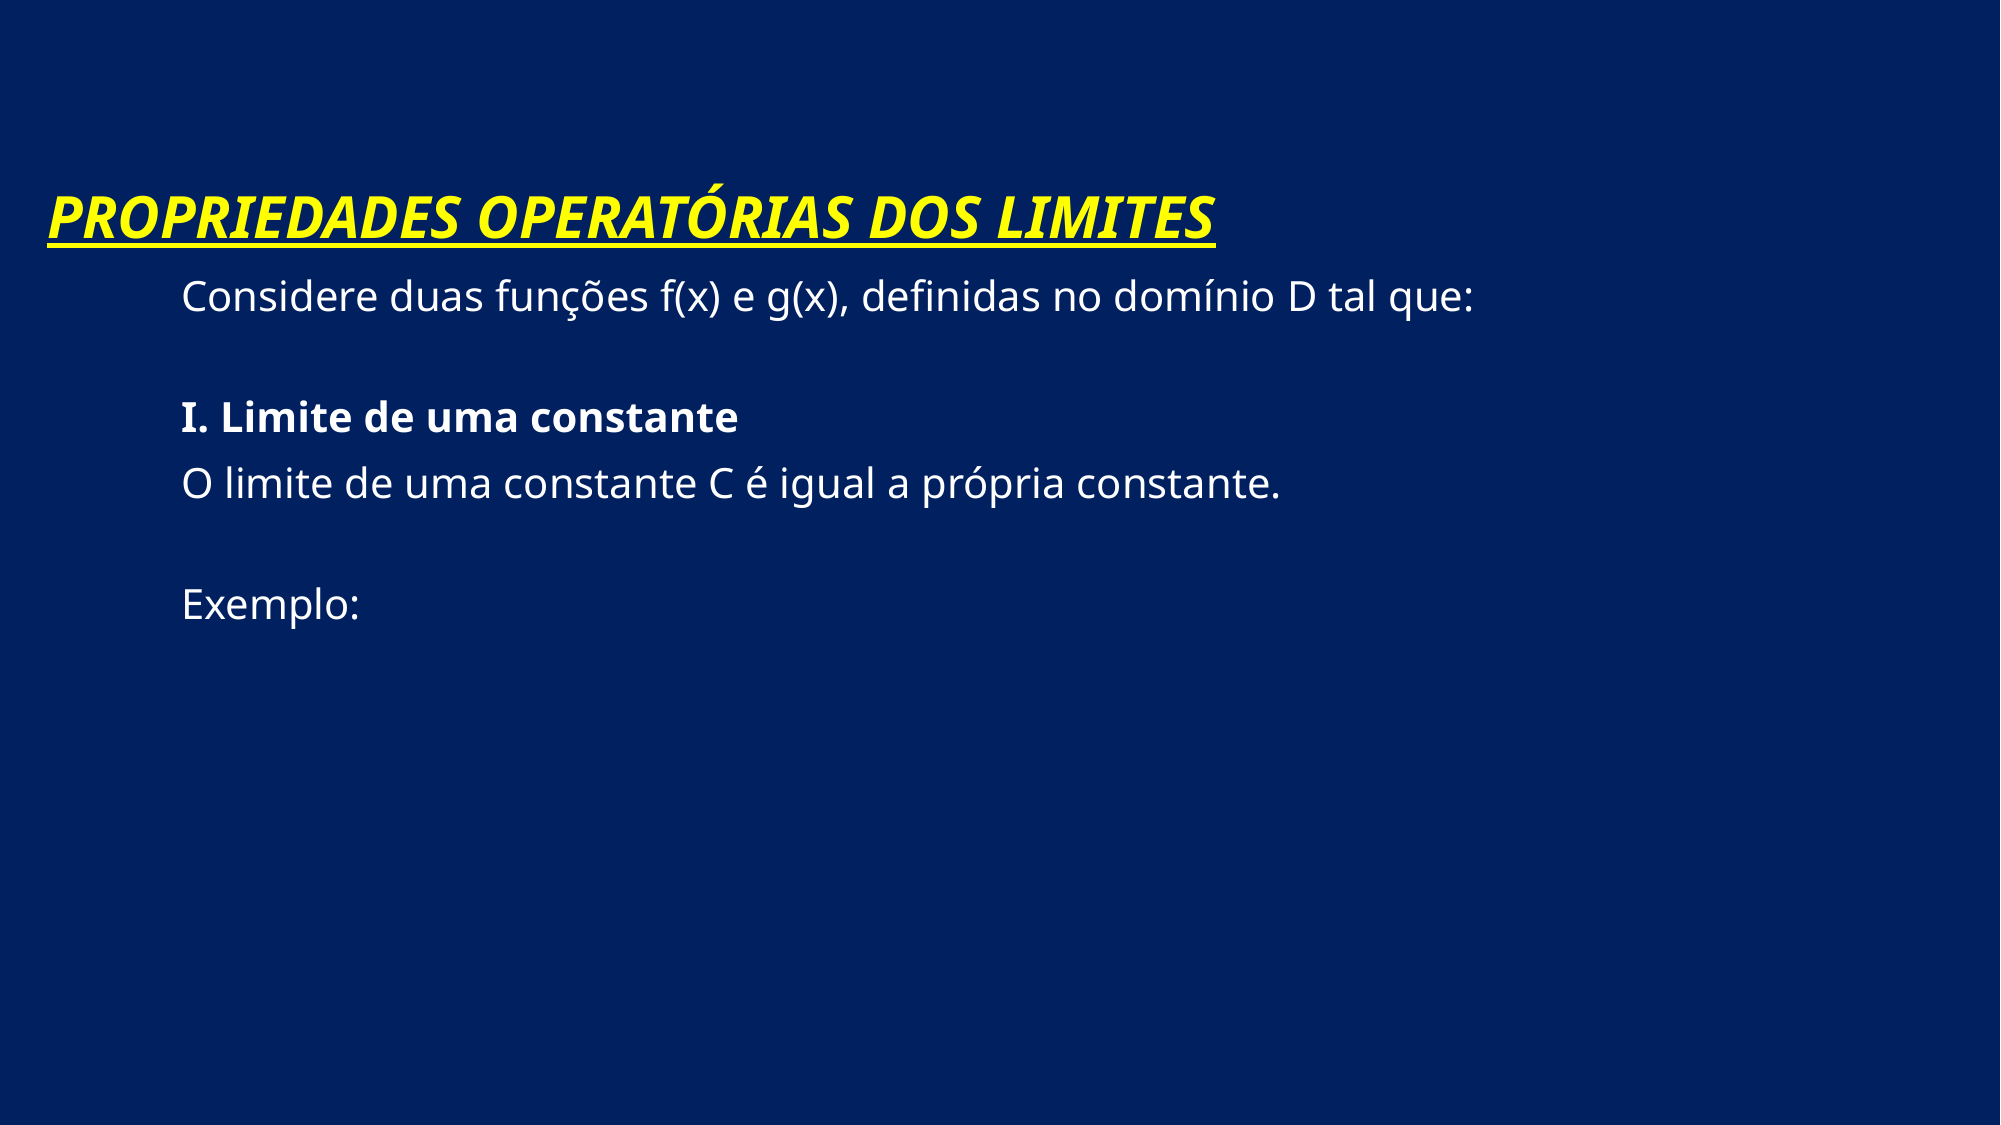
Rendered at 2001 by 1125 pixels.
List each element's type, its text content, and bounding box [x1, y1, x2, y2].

text_box PROPRIEDADES OPERATÓRIAS DOS LIMITES [32, 173, 1681, 258]
